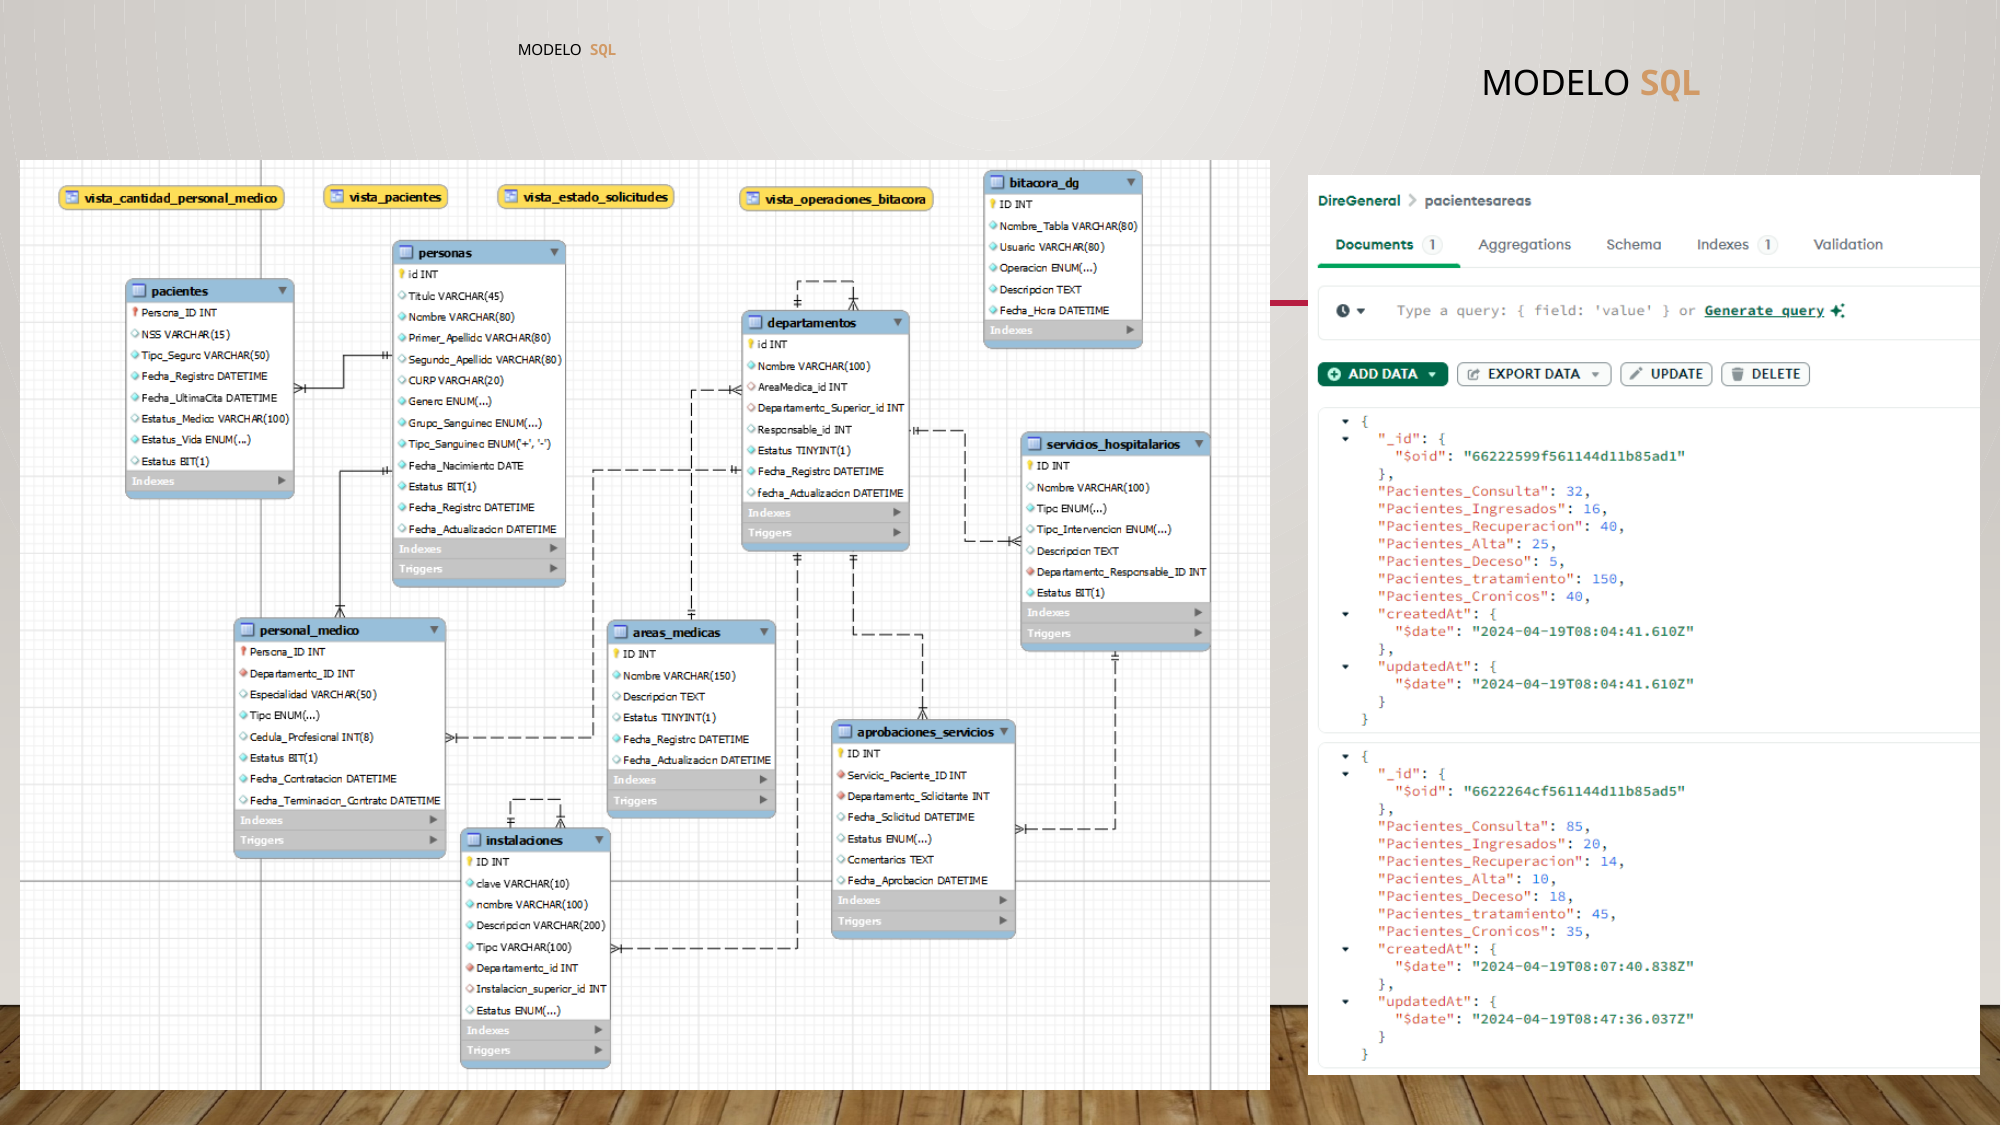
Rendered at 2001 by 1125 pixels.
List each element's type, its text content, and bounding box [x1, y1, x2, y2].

text_box Modelo SQL [1466, 58, 1821, 161]
picture [0, 160, 2000, 1125]
title Modelo SQL [155, 35, 980, 142]
